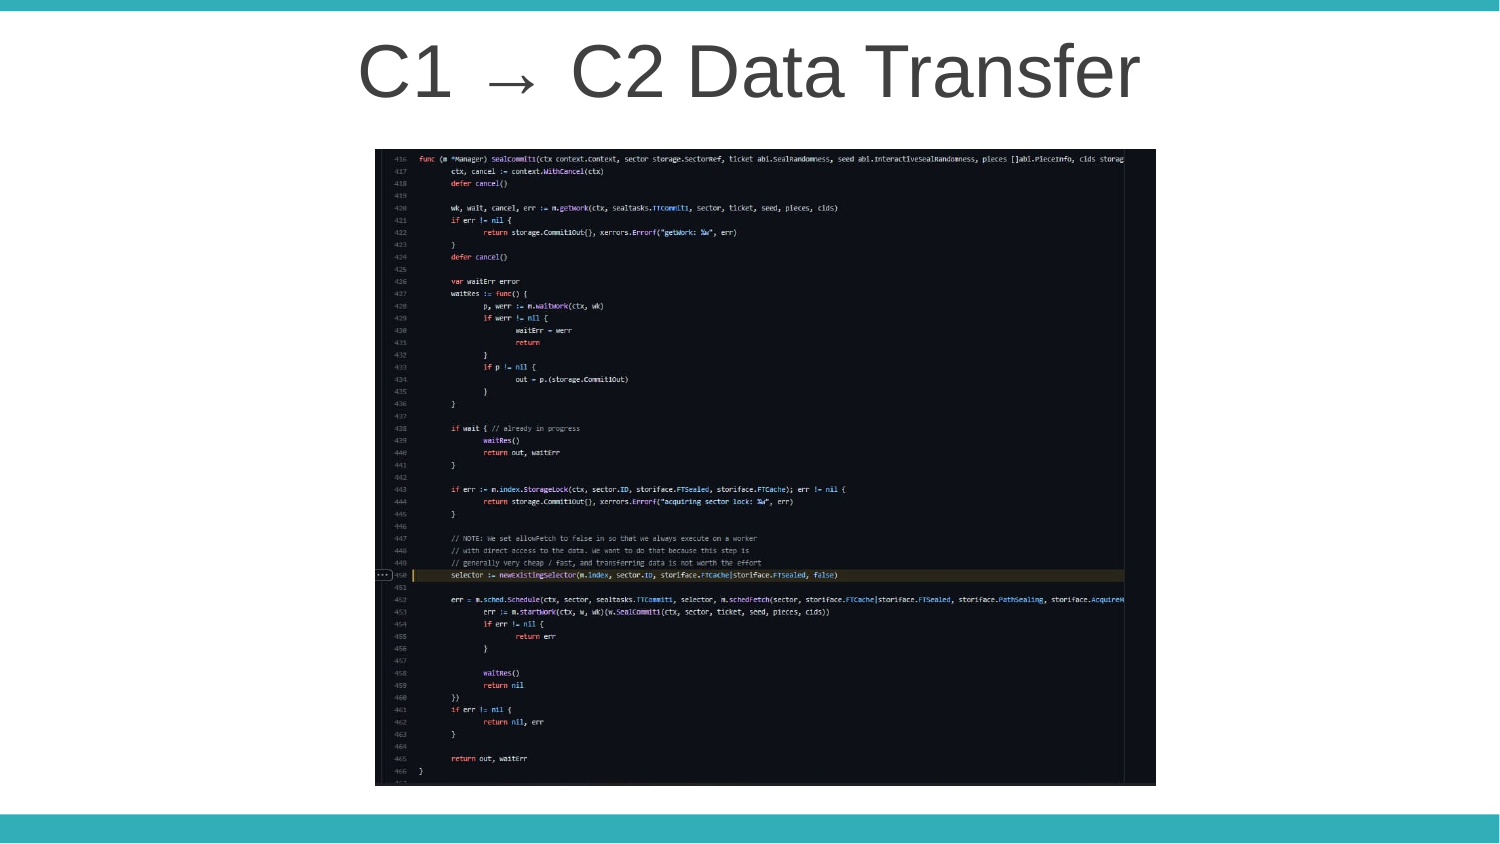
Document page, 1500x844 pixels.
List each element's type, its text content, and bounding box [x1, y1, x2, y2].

text_box C1 → C2 Data Transfer [0, 20, 1500, 115]
picture [374, 149, 1157, 786]
